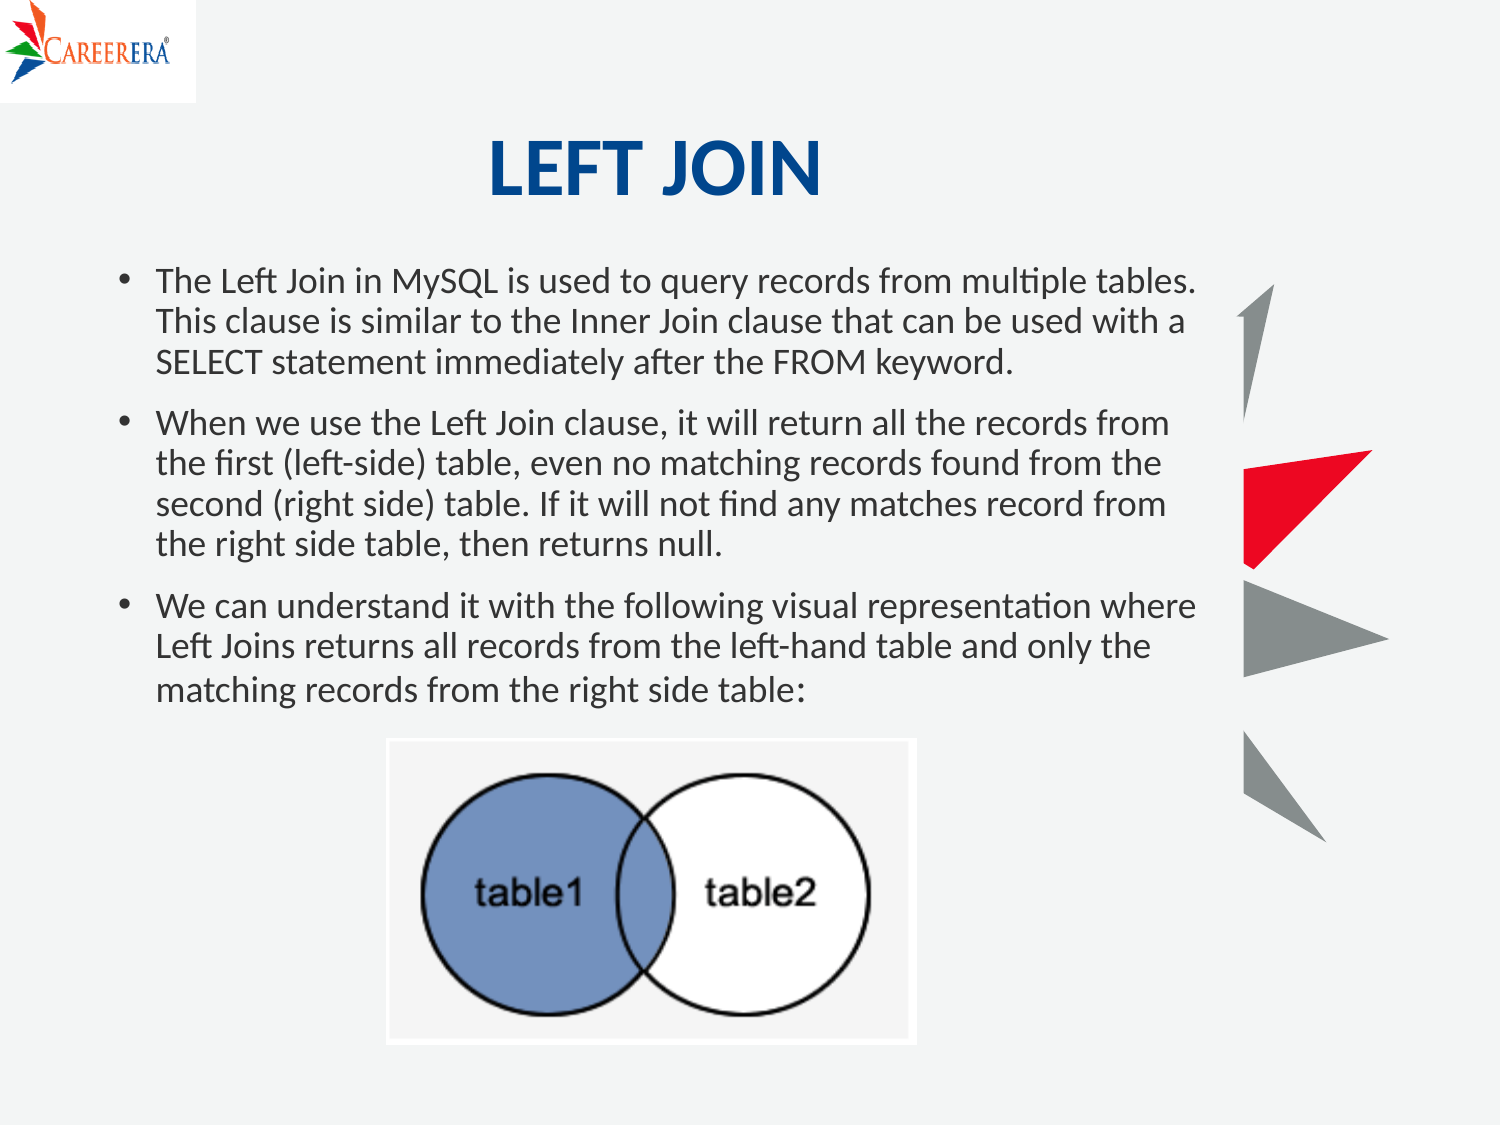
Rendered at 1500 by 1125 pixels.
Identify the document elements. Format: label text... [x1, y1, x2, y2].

picture [0, 0, 197, 104]
picture [386, 737, 918, 1045]
list The Left Join in MySQL is used to query records from multiple tables. This clause is similar to the Inner Join clause that can be used with a SELECT statement immediately after the FROM keyword. When we use the Left Join clause, it will return all the records from the first (left-side) table, even no matching records found from the second (right side) table. If it will not find any matches record from the right side table, then returns null. We can understand it with the following visual representation where Left Joins returns all records from the left-hand table and only the matching records from the right side table: [103, 222, 1216, 750]
title LEFT JOIN [99, 59, 1213, 278]
